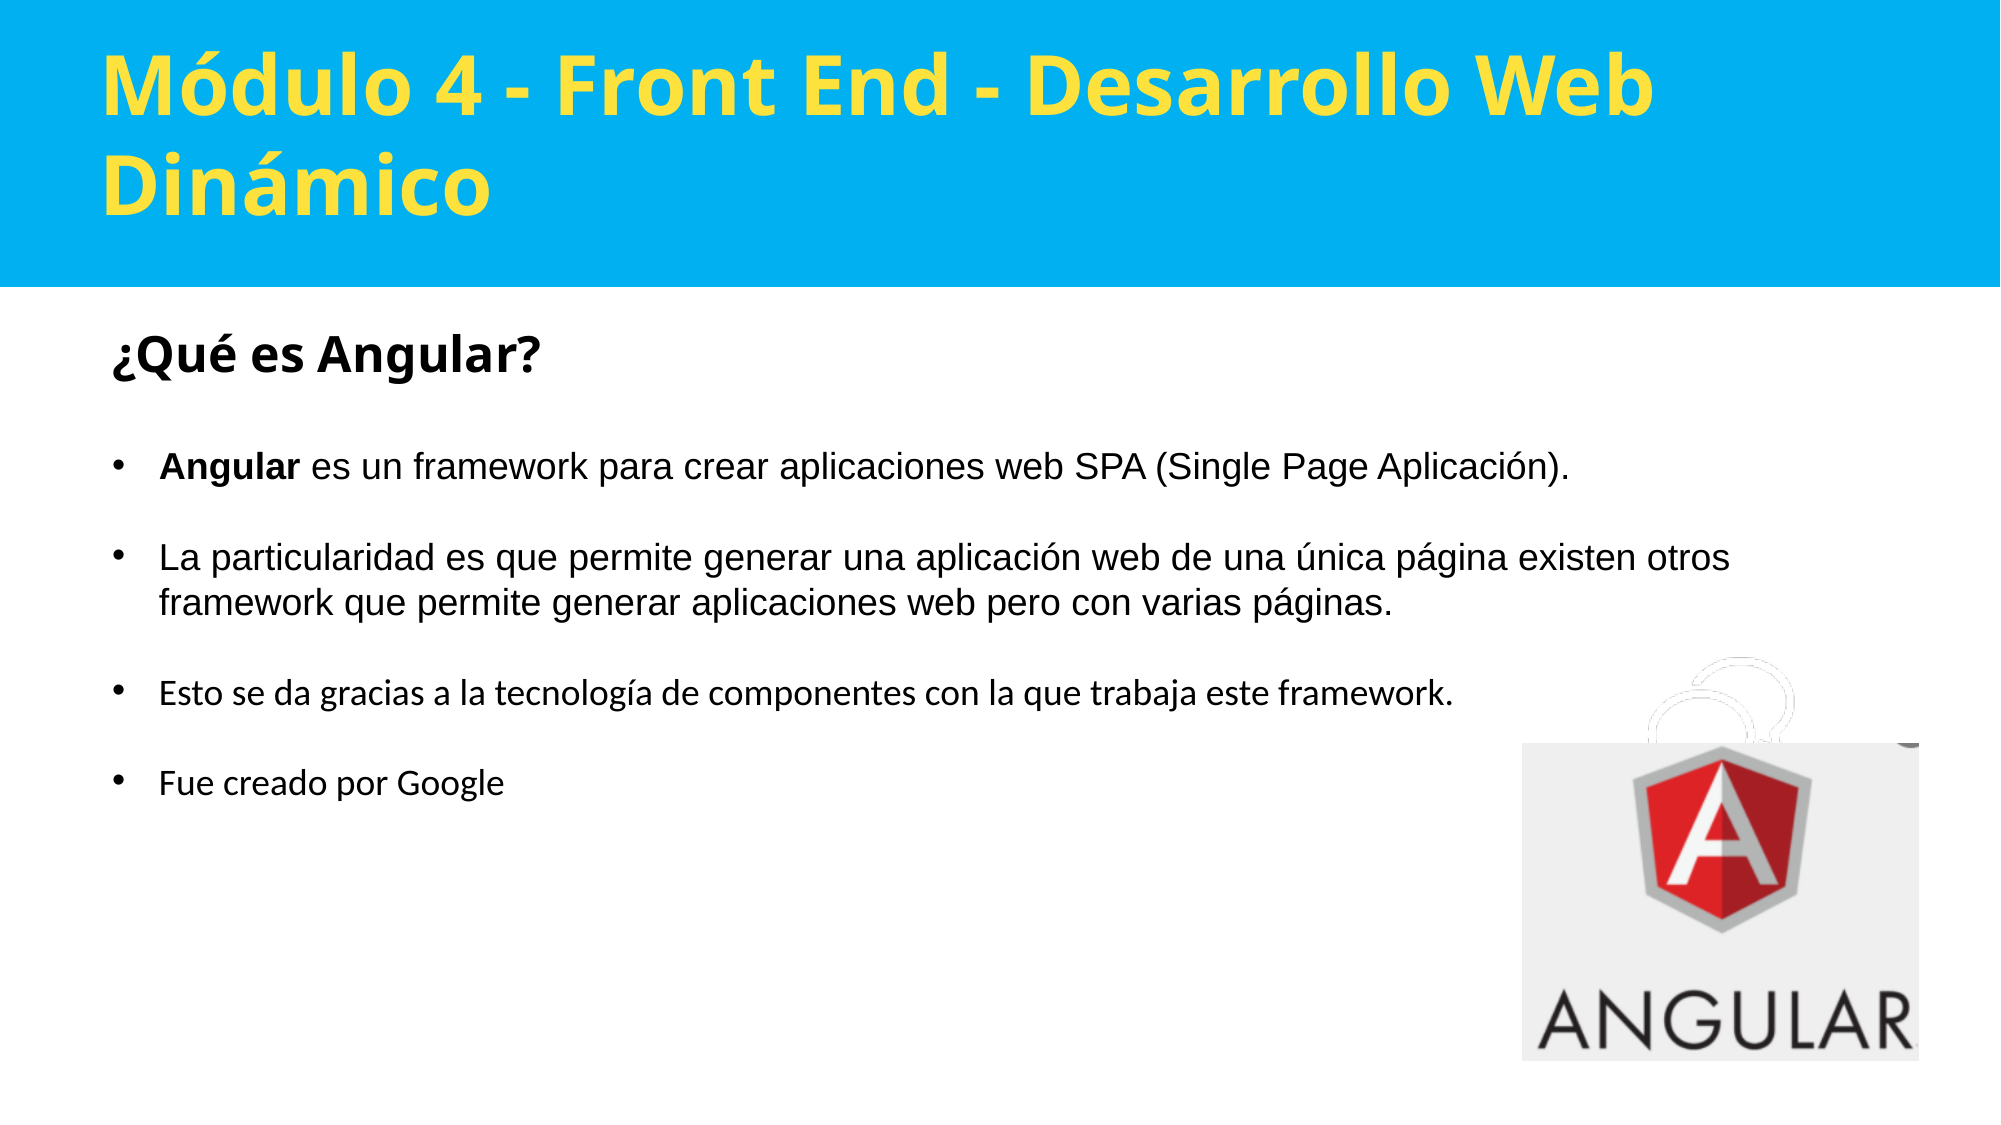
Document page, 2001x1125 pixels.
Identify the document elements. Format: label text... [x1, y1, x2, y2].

text_box Módulo 4 - Front End - Desarrollo Web Dinámico [92, 24, 1901, 222]
text_box [0, 0, 2000, 287]
text_box ¿Qué es Angular? Angular es un framework para crear aplicaciones web SPA (Single Page Aplicación). La particularidad es que permite generar una aplicación web de una única página existen otros framework que permite generar aplicaciones web pero con varias páginas. Esto se da gracias a la tecnología de componentes con la que trabaja este framework. Fue creado por Google [92, 312, 1919, 903]
picture [1521, 649, 1919, 1062]
